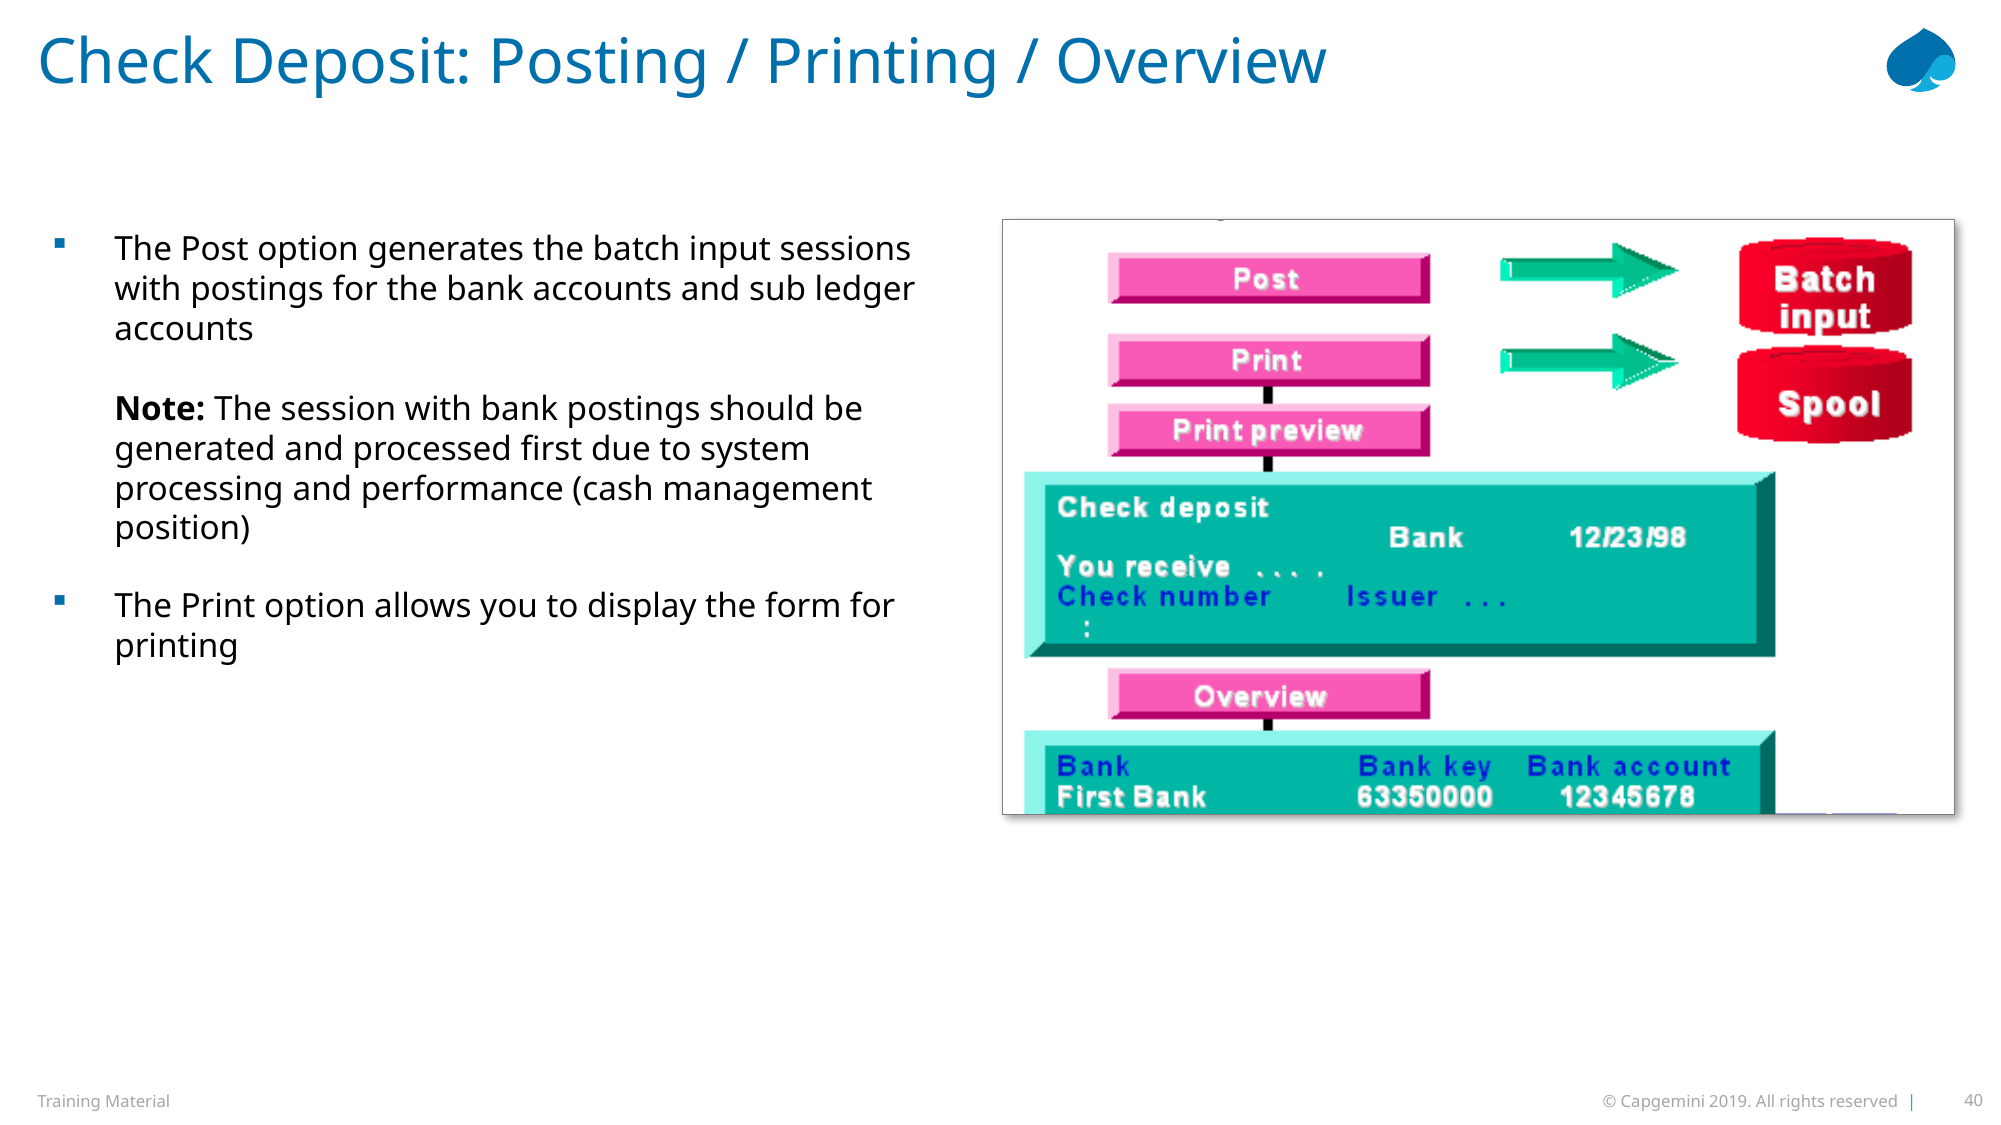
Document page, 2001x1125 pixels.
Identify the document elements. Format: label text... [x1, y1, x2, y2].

title Check Deposit: Posting / Printing / Overview [37, 0, 1863, 119]
picture [1002, 219, 1955, 815]
text_box The Post option generates the batch input sessions with postings for the bank accounts and sub ledger accounts Note: The session with bank postings should be generated and processed first due to system processing and performance (cash management position) The Print option allows you to display the form for printing [37, 219, 965, 672]
